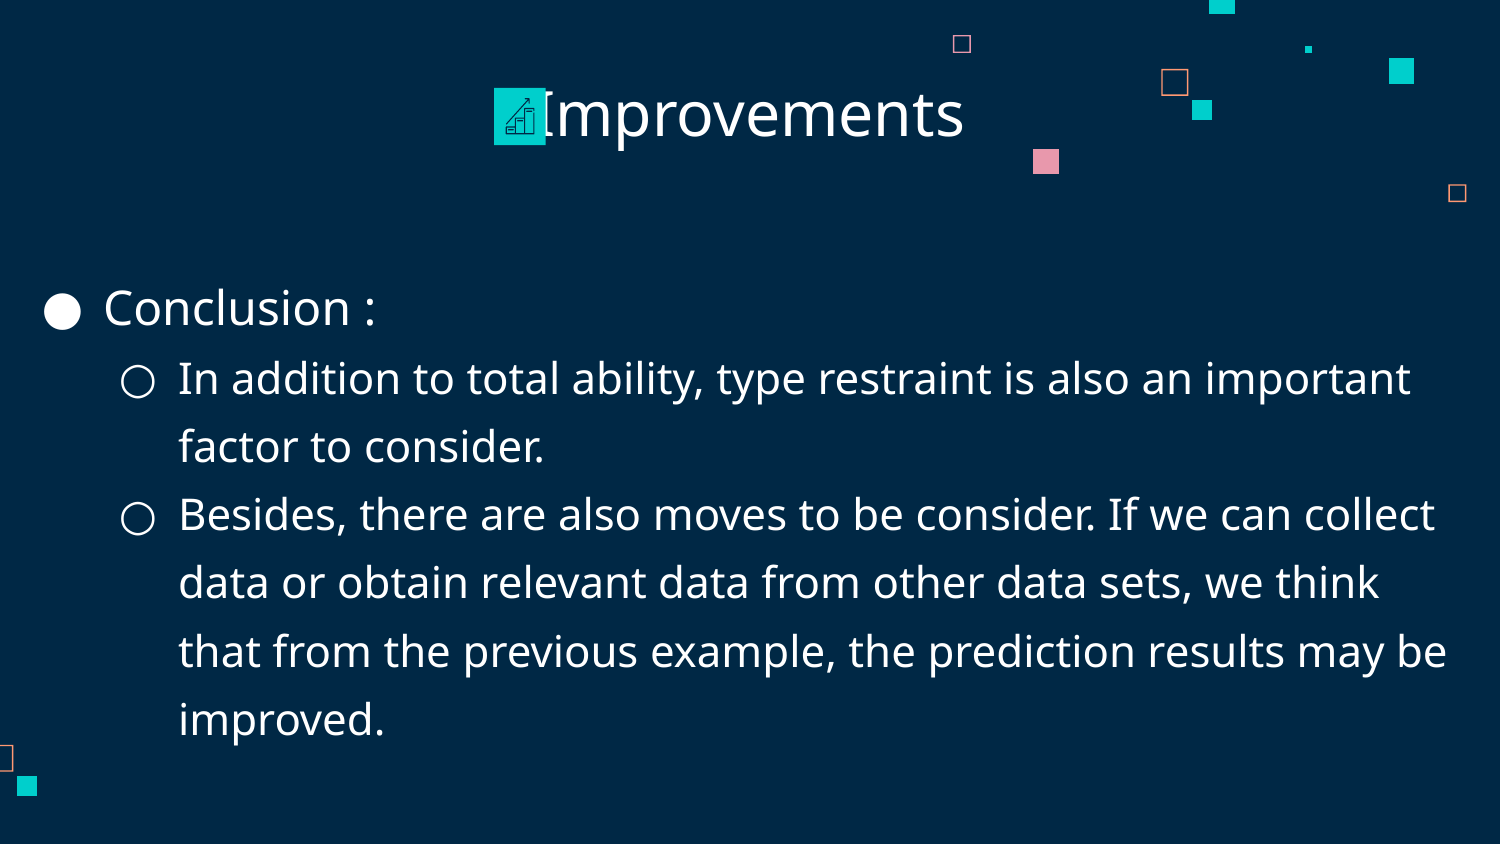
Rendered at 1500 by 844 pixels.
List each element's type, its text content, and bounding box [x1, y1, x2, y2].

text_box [505, 98, 535, 135]
text_box Conclusion : In addition to total ability, type restraint is also an important factor to consider. Besides, there are also moves to be consider. If we can collect data or obtain relevant data from other data sets, we think that from the previous example, the prediction results may be improved. [13, 245, 1487, 694]
text_box [494, 87, 546, 146]
title Improvements [362, 69, 1138, 164]
